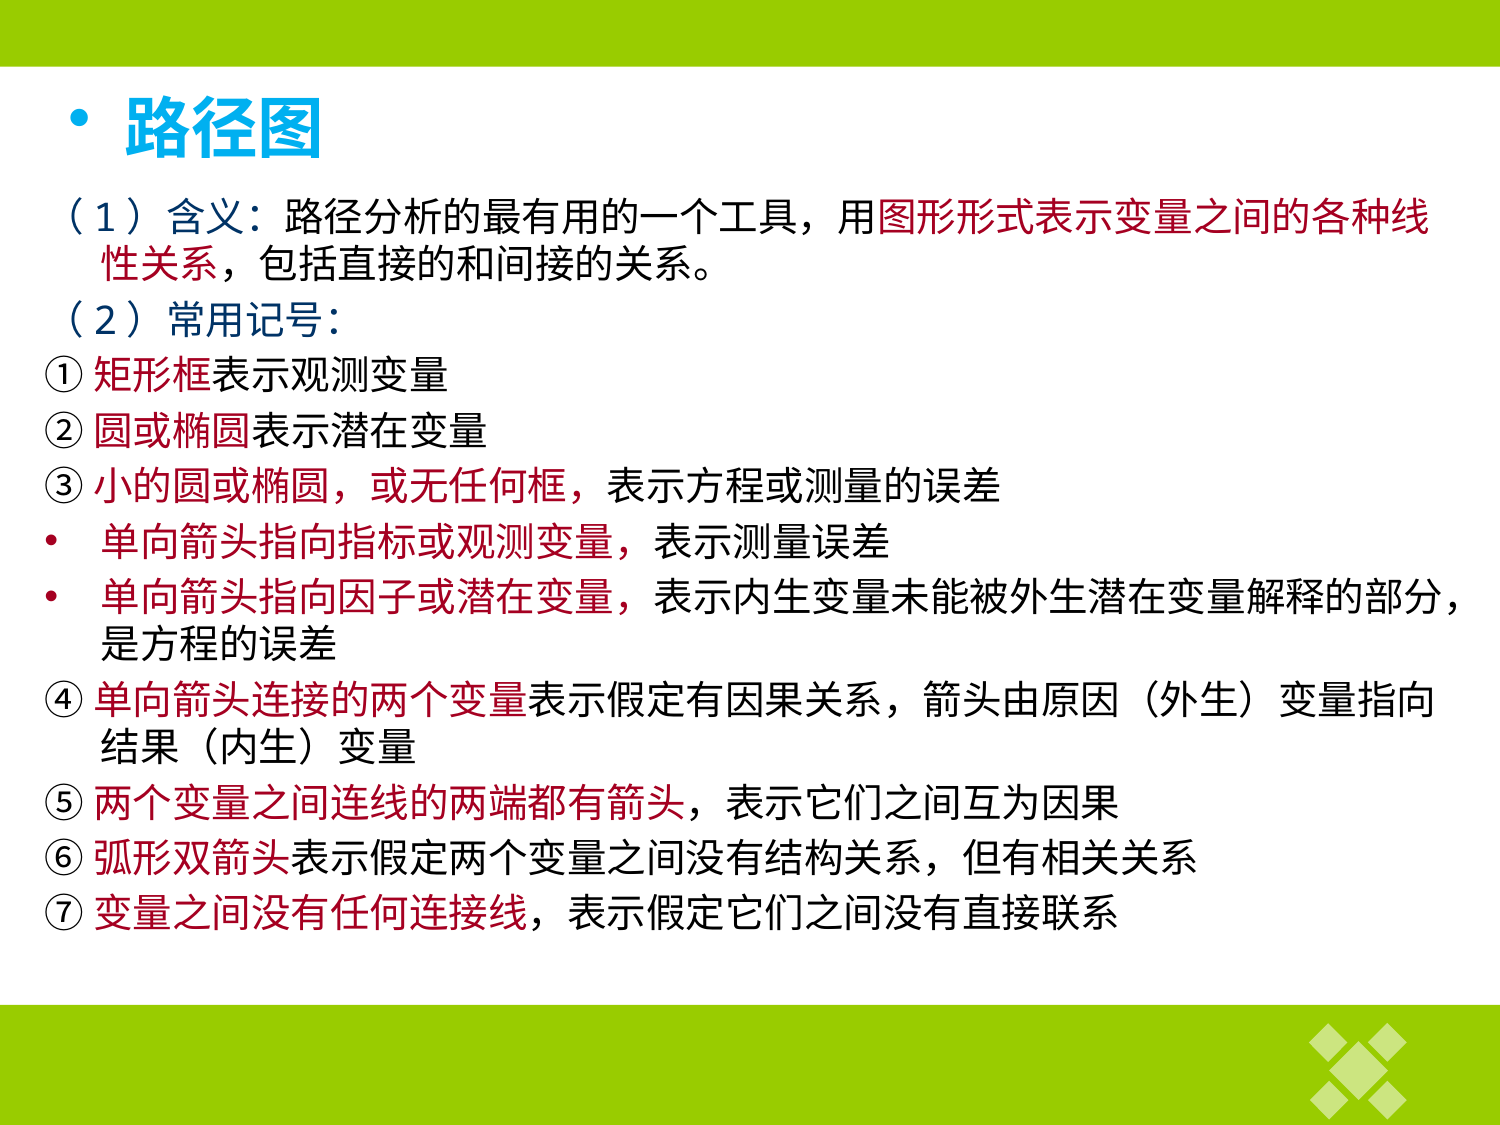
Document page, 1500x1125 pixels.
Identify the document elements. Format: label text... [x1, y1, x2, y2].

list （1）含义：路径分析的最有用的一个工具，用图形形式表示变量之间的各种线性关系，包括直接的和间接的关系。 （2）常用记号： ①矩形框表示观测变量 ②圆或椭圆表示潜在变量 ③小的圆或椭圆，或无任何框，表示方程或测量的误差 单向箭头指向指标或观测变量，表示测量误差 单向箭头指向因子或潜在变量，表示内生变量未能被外生潜在变量解释的部分，是方程的误差 ④单向箭头连接的两个变量表示假定有因果关系，箭头由原因（外生）变量指向结果（内生）变量 ⑤两个变量之间连线的两端都有箭头，表示它们之间互为因果 ⑥弧形双箭头表示假定两个变量之间没有结构关系，但有相关关系 ⑦变量之间没有任何连接线，表示假定它们之间没有直接联系 [29, 184, 1459, 1005]
text_box 路径图 [53, 78, 1403, 170]
